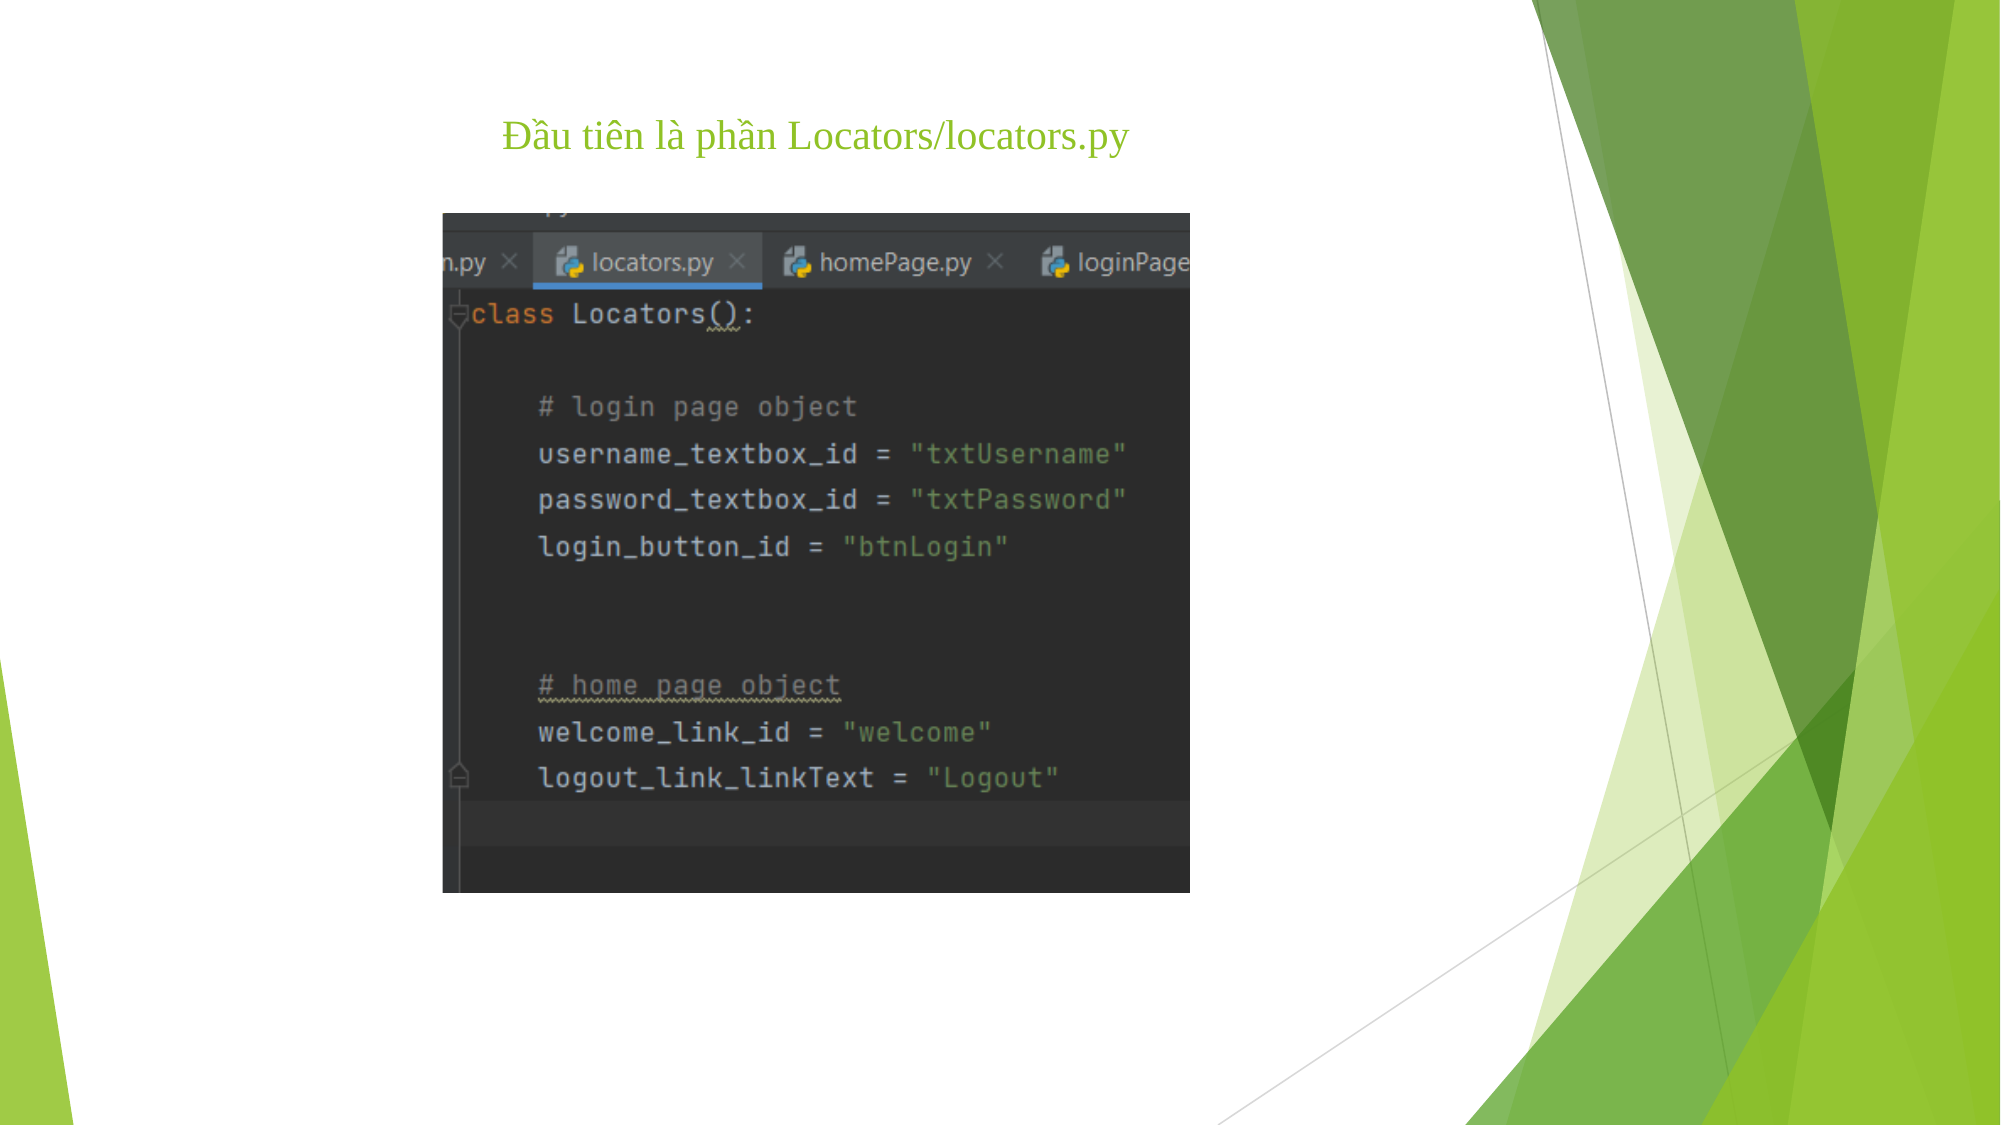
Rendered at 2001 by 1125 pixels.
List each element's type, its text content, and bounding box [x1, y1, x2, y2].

title Đầu tiên là phần Locators/locators.py [111, 99, 1522, 863]
picture [442, 213, 1191, 894]
